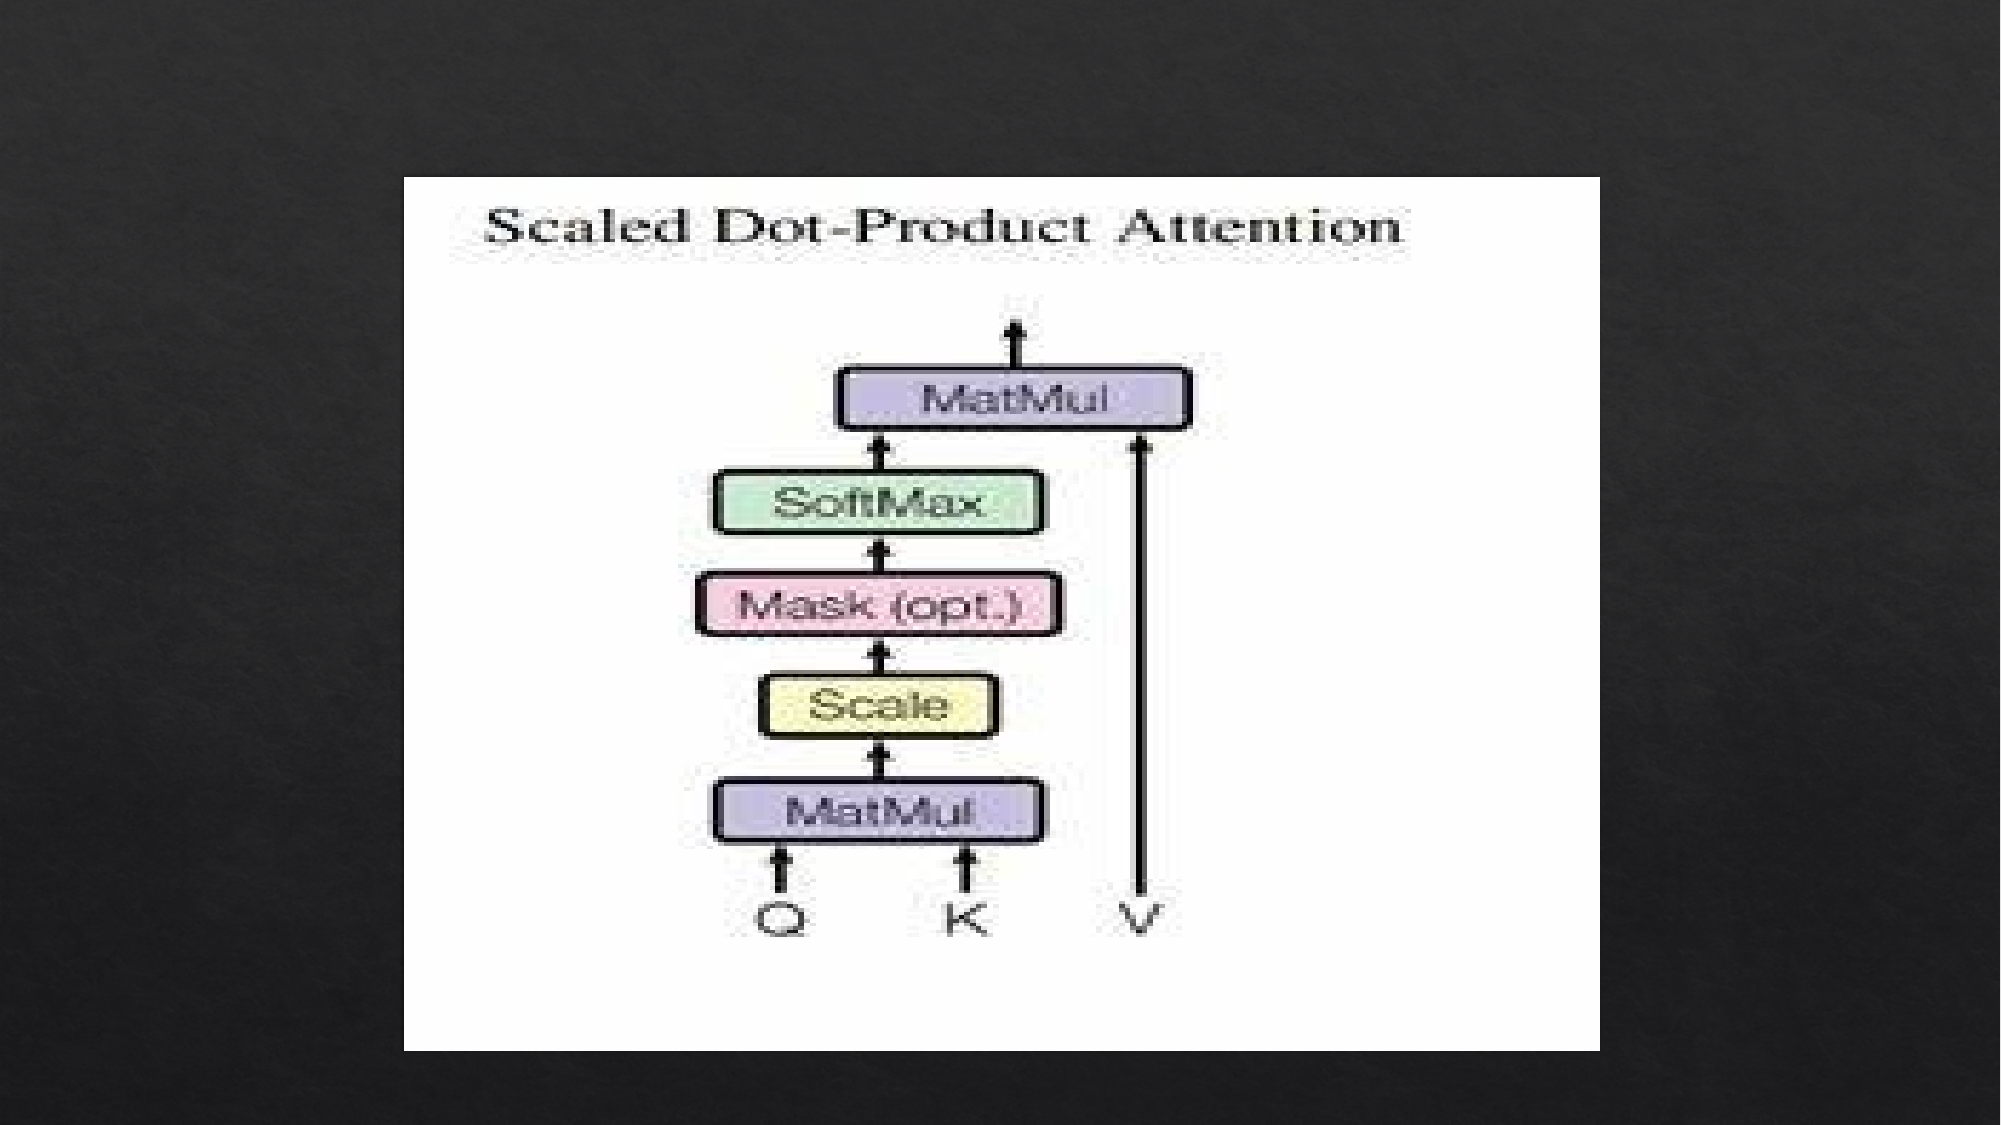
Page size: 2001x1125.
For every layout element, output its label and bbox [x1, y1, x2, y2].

list [403, 176, 1600, 1051]
